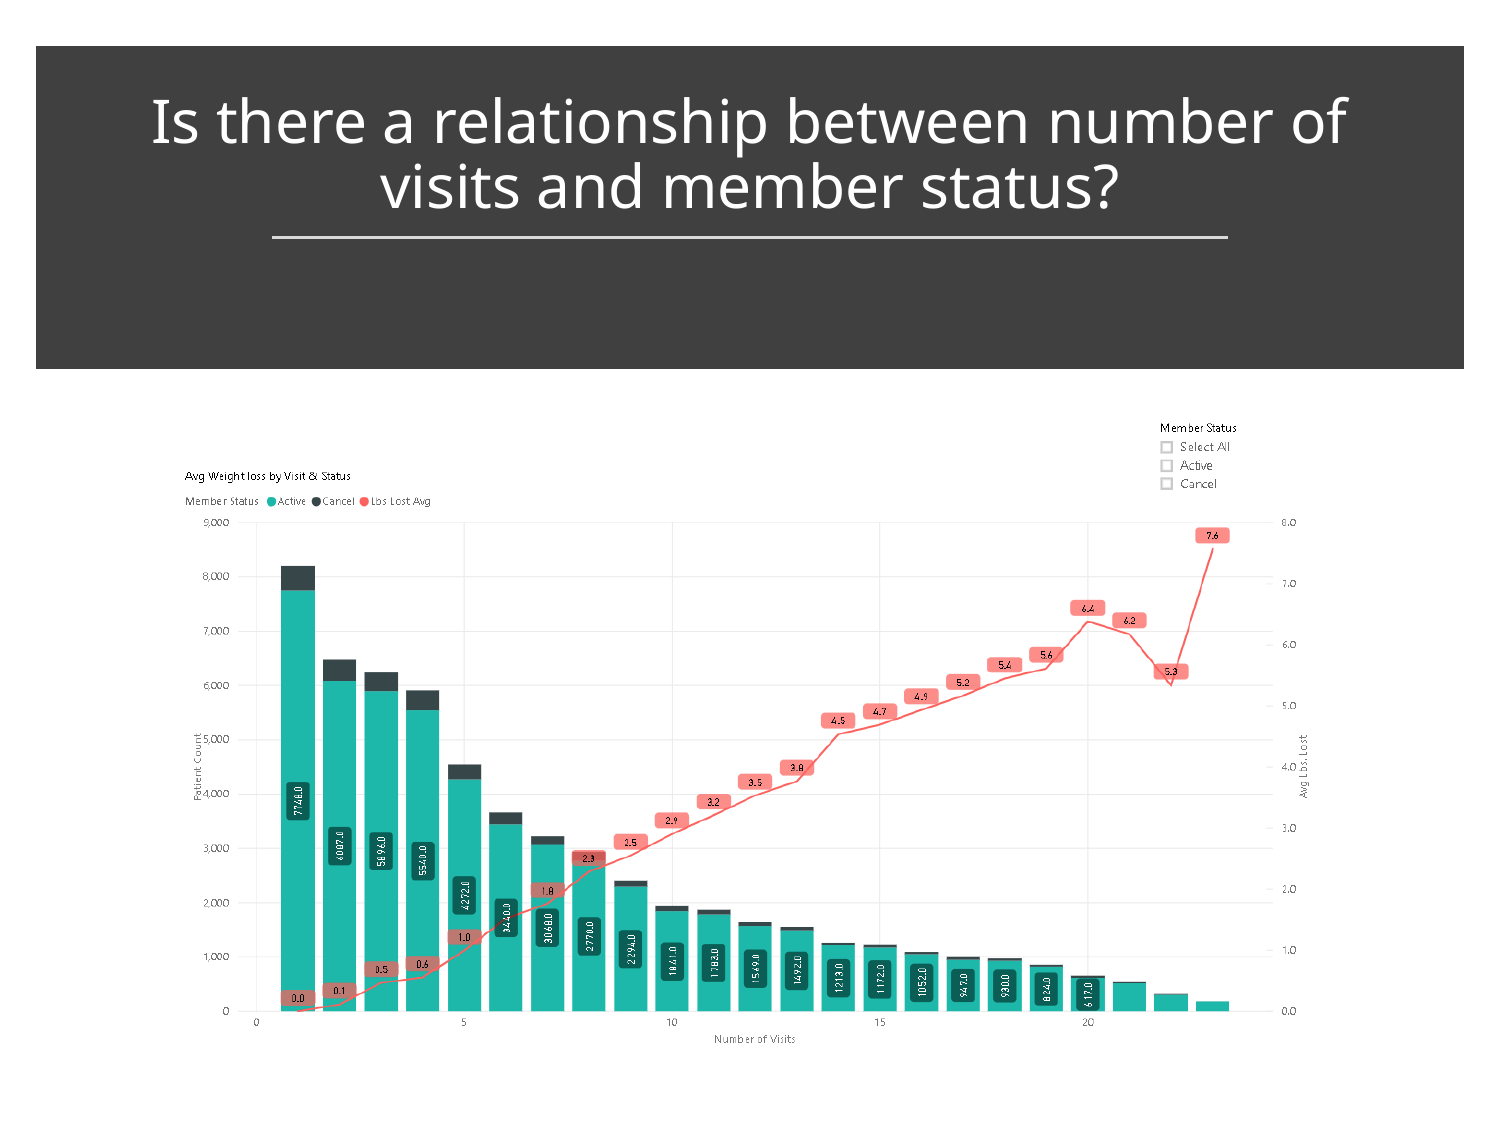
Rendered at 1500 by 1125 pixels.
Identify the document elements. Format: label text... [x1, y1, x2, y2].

title Is there a relationship between number of visits and member status? [64, 76, 1436, 230]
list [161, 411, 1333, 1068]
text_box [46, 55, 1455, 360]
